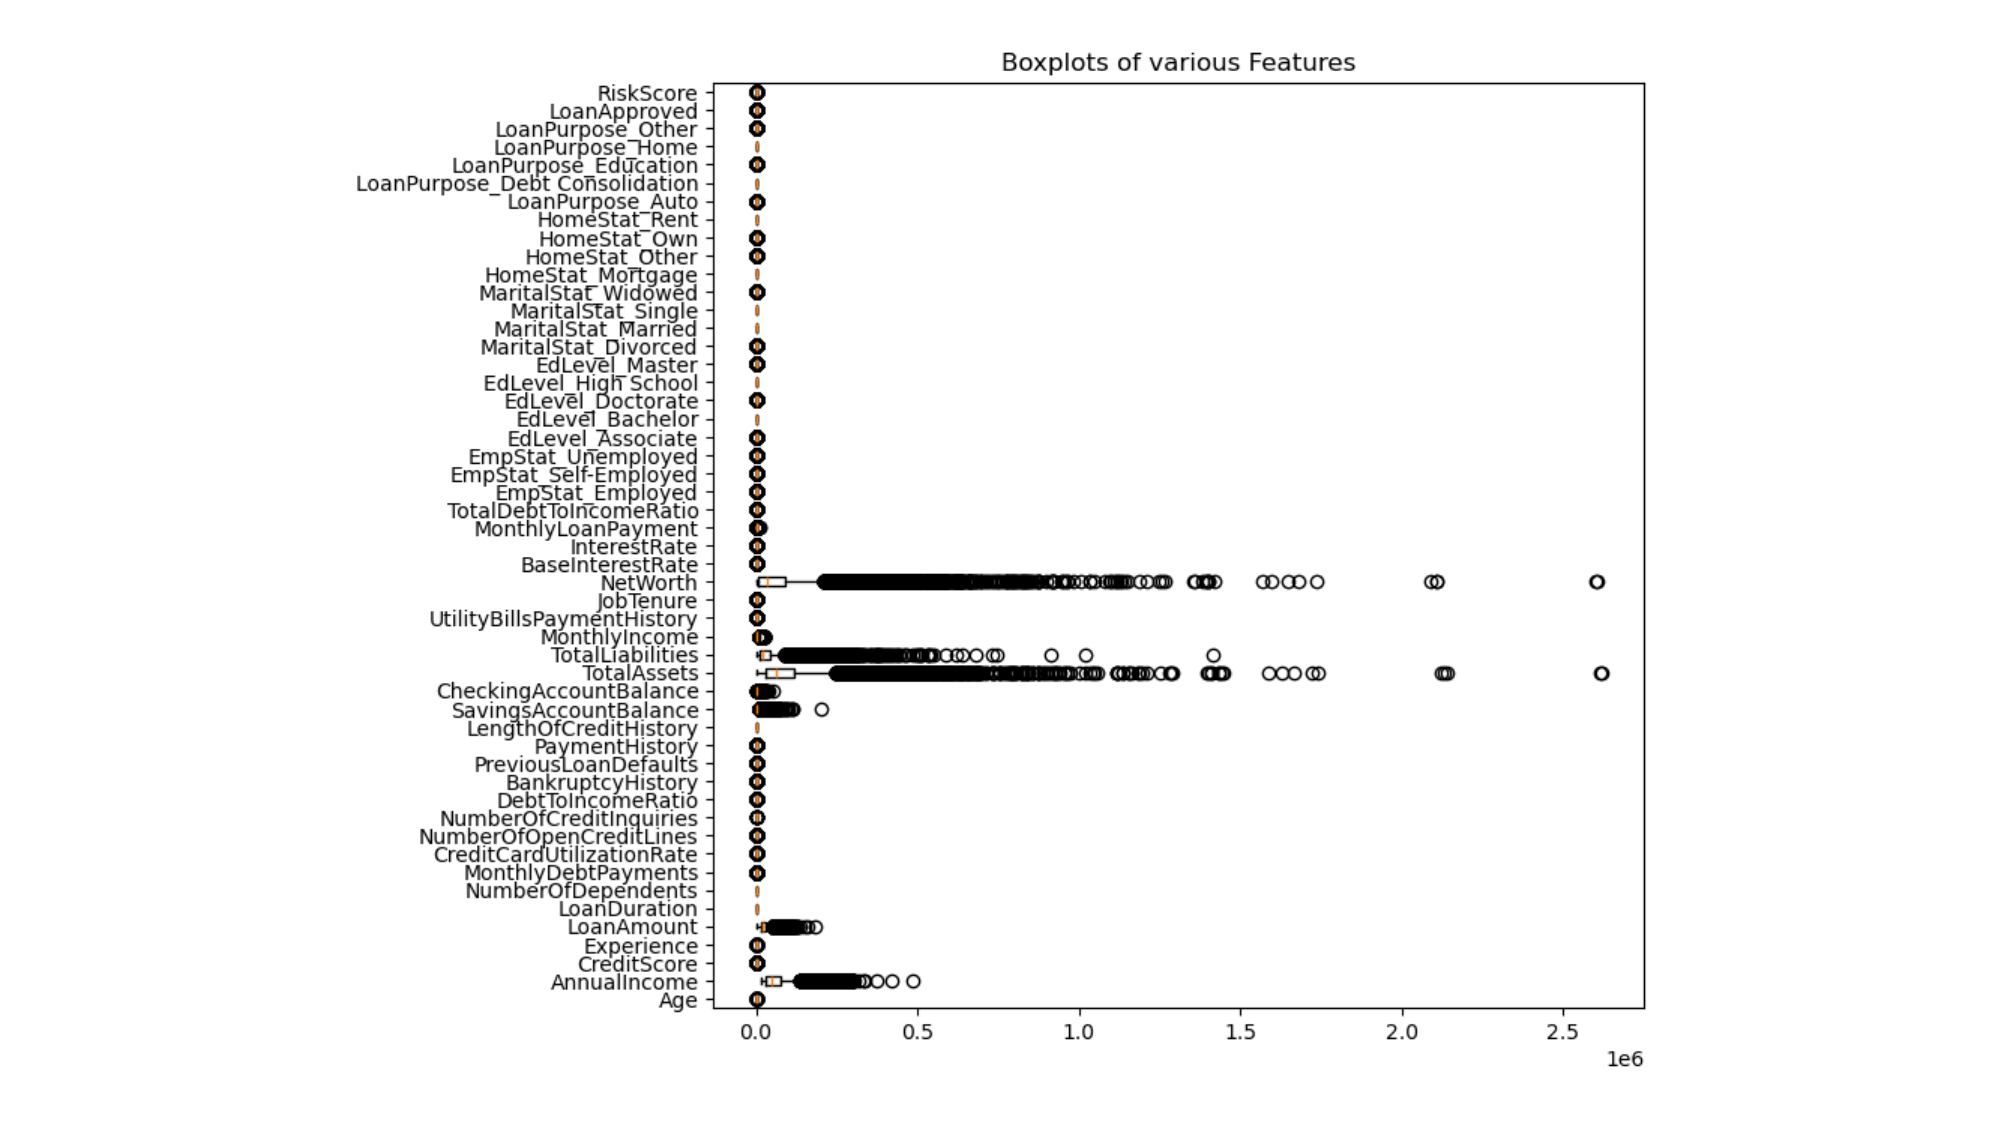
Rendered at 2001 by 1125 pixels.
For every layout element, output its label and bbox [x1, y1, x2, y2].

picture [341, 38, 1659, 1087]
